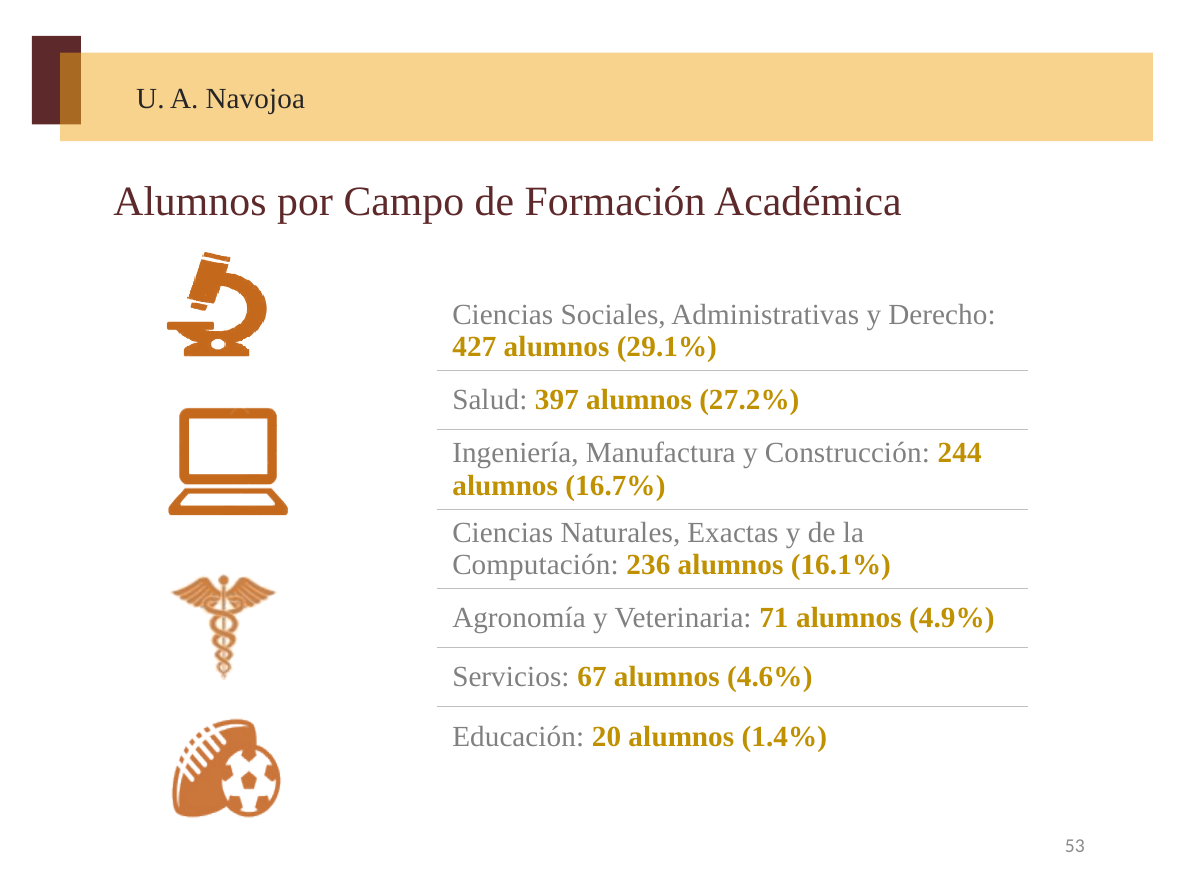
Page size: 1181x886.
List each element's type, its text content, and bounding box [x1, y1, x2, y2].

picture [166, 251, 271, 359]
text_box U. A. Navojoa [120, 51, 1181, 142]
table_header Ciencias Sociales, Administrativas y Derecho: 427 alumnos (29.1%) [437, 291, 1028, 370]
table_cell Ciencias Naturales, Exactas y de la Computación: 236 alumnos (16.1%) [437, 510, 1028, 588]
table_cell Educación: 20 alumnos (1.4%) [437, 707, 1028, 766]
picture [166, 717, 283, 823]
text_box Alumnos por Campo de Formación Académica [95, 162, 981, 236]
text_box [31, 35, 82, 126]
picture [166, 406, 293, 521]
table_cell Servicios: 67 alumnos (4.6%) [437, 648, 1028, 706]
picture [166, 572, 283, 686]
table_cell Agronomía y Veterinaria: 71 alumnos (4.9%) [437, 589, 1028, 647]
slide_number 53 [834, 821, 1100, 869]
table_cell Ingeniería, Manufactura y Construcción: 244 alumnos (16.7%) [437, 430, 1028, 509]
table_cell Salud: 397 alumnos (27.2%) [437, 371, 1028, 429]
text_box [59, 51, 120, 142]
